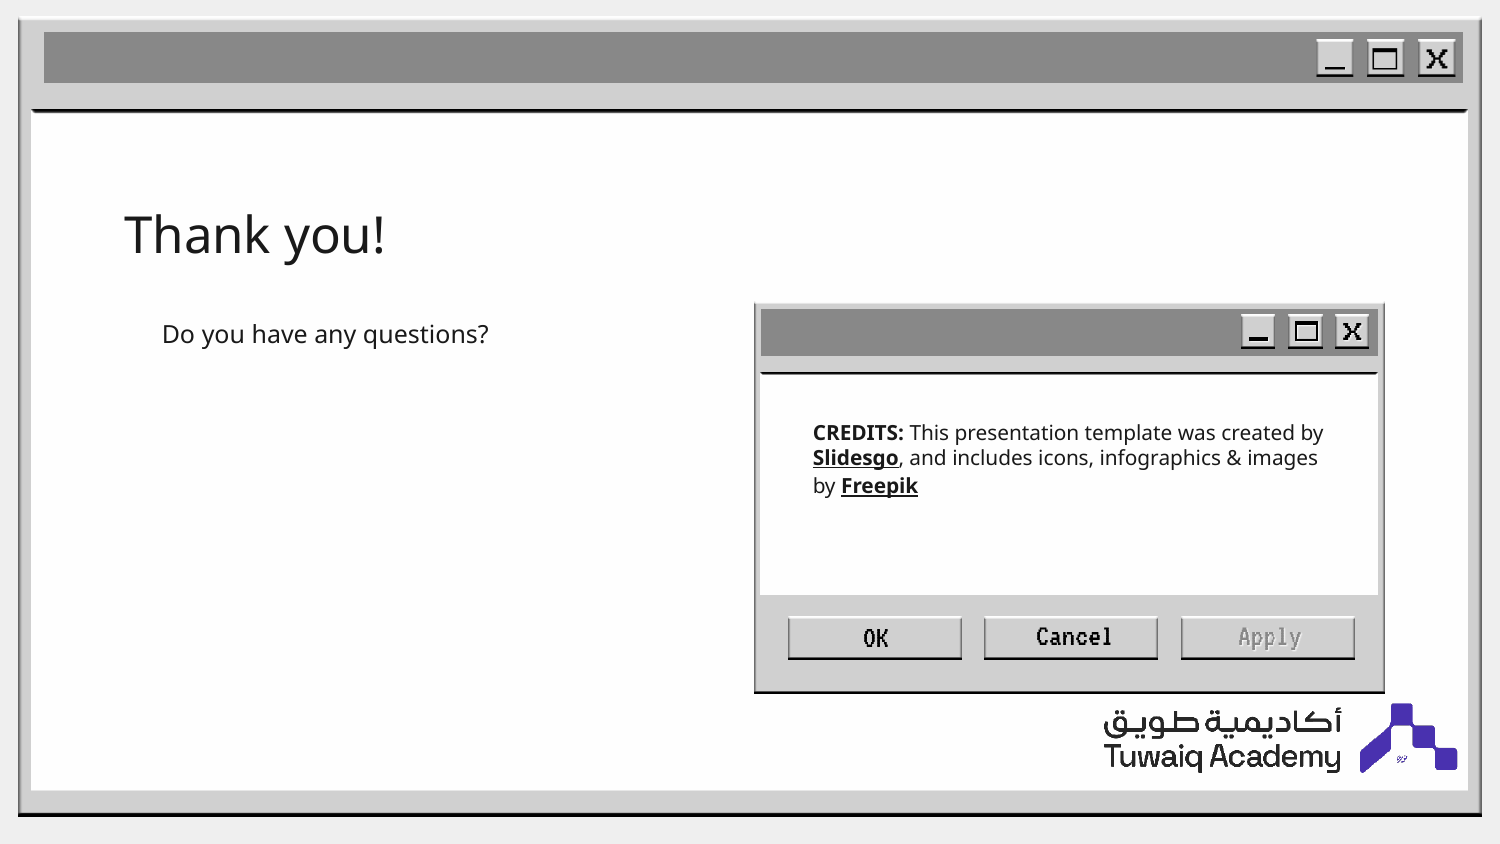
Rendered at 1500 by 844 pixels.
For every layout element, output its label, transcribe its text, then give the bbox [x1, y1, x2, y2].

picture [13, 12, 1486, 822]
title Thank you! [109, 187, 741, 280]
subtitle Do you have any questions? [109, 303, 714, 464]
